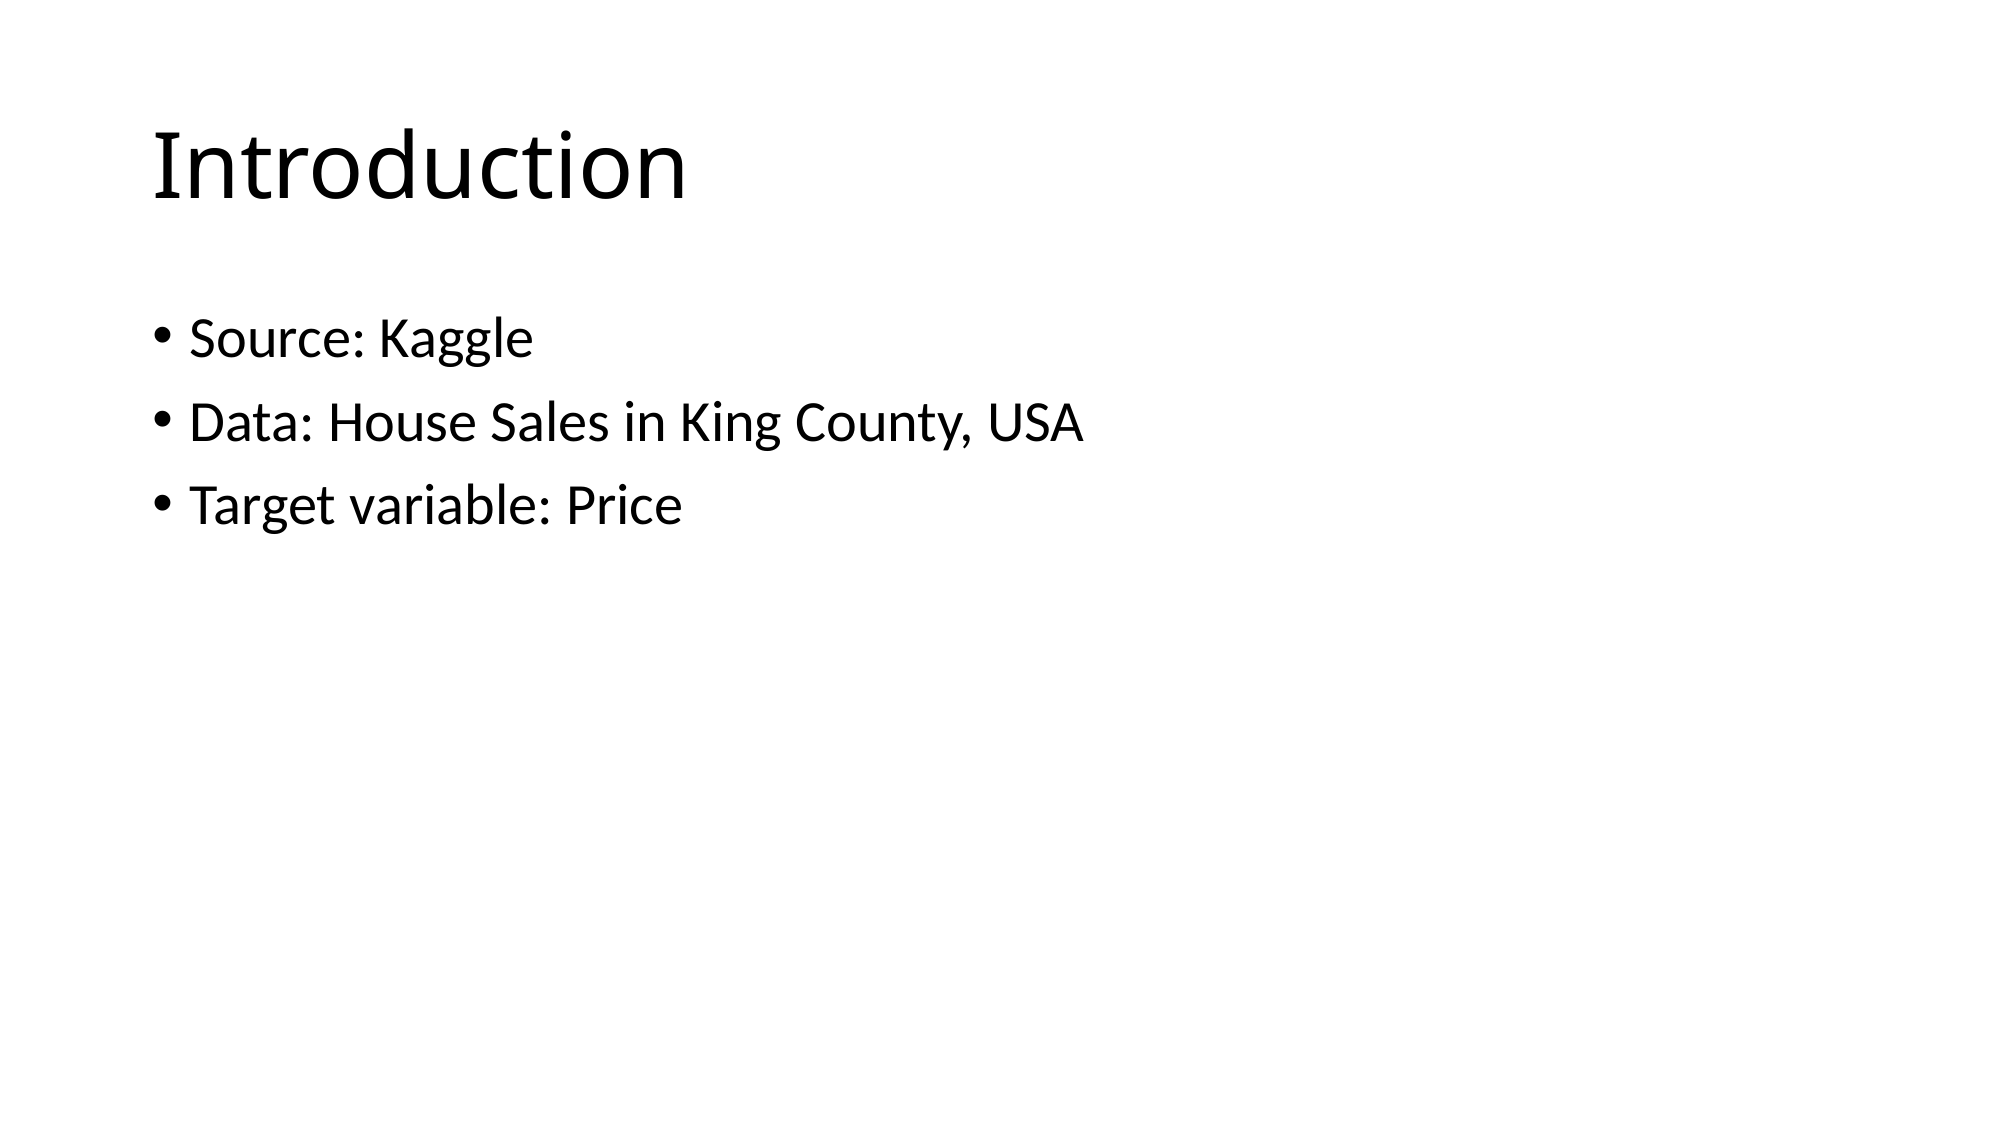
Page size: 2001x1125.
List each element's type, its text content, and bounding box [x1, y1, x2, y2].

list Source: Kaggle Data: House Sales in King County, USA Target variable: Price [137, 299, 1863, 1014]
title Introduction [137, 59, 1863, 278]
